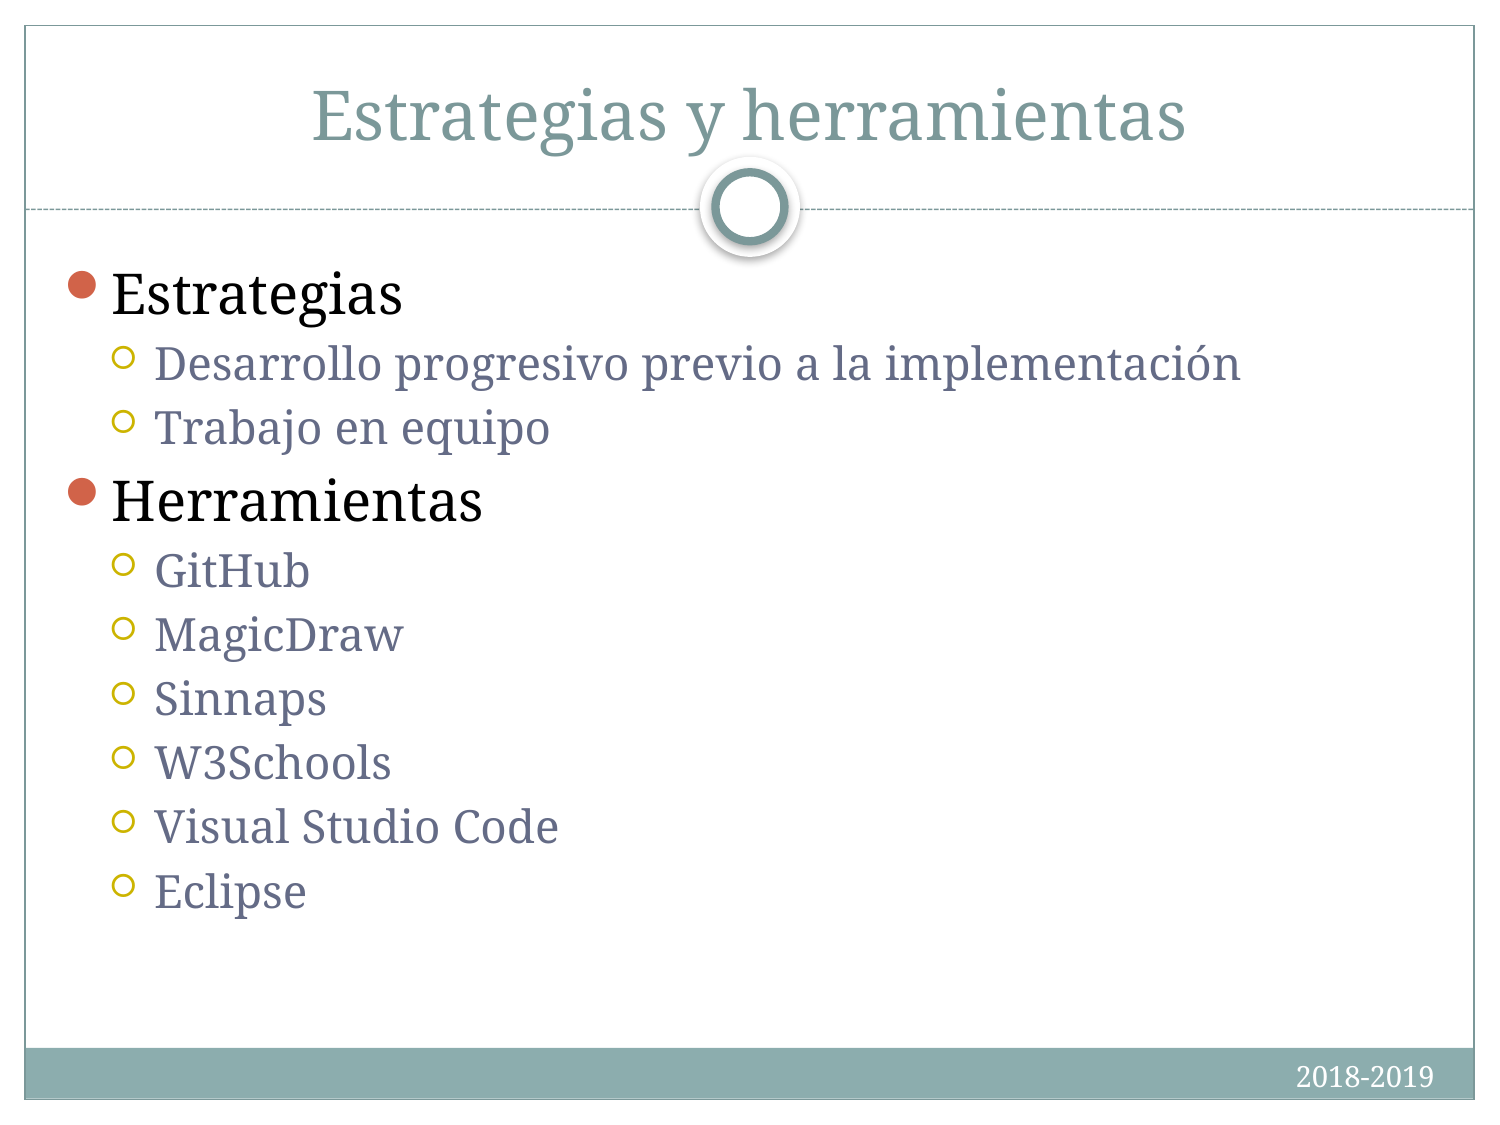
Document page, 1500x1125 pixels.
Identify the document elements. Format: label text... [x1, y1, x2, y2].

list Estrategias Desarrollo progresivo previo a la implementación Trabajo en equipo Herramientas GitHub MagicDraw Sinnaps W3Schools Visual Studio Code Eclipse [49, 250, 1445, 1001]
title Estrategias y herramientas [49, 37, 1450, 162]
slide_number 2018-2019 [950, 1050, 1450, 1111]
